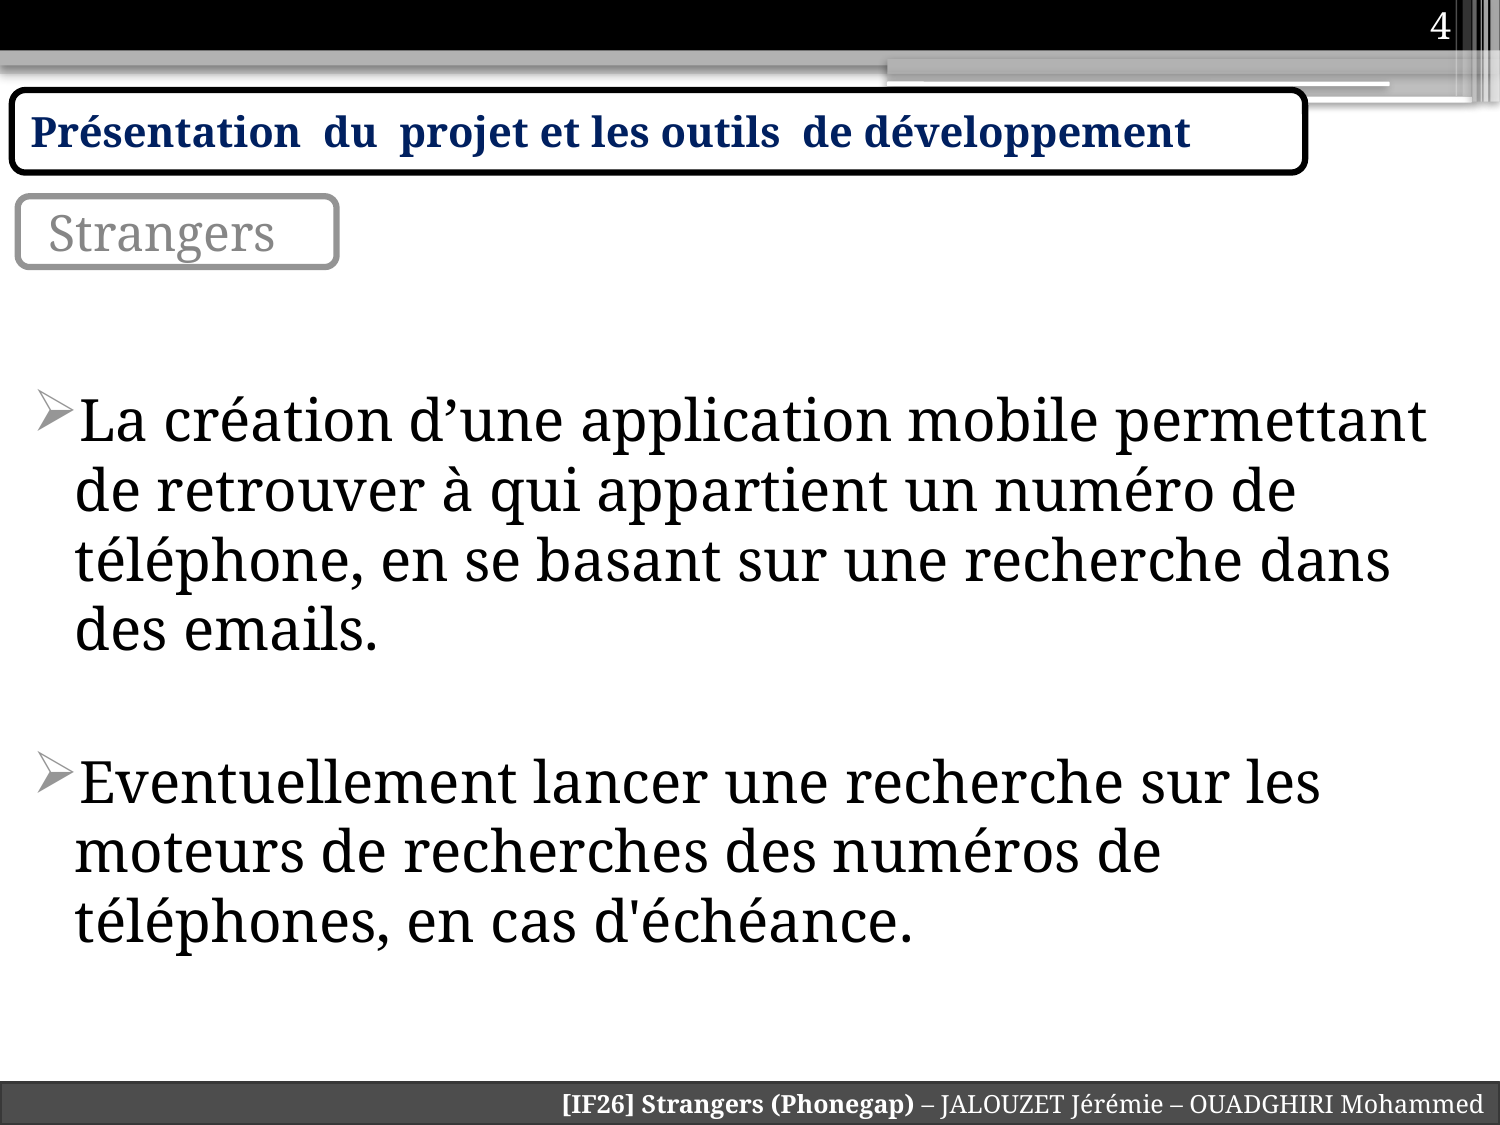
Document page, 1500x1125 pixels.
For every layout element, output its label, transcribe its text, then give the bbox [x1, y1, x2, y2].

text_box Présentation du projet et les outils de développement [10, 88, 1307, 175]
text_box [IF26] Strangers (Phonegap) – JALOUZET Jérémie – OUADGHIRI Mohammed [0, 1081, 1500, 1125]
slide_number 4 [1341, 0, 1466, 61]
list La création d’une application mobile permettant de retrouver à qui appartient un numéro de téléphone, en se basant sur une recherche dans des emails. Eventuellement lancer une recherche sur les moteurs de recherches des numéros de téléphones, en cas d'échéance. [0, 314, 1483, 1081]
text_box Strangers [16, 194, 339, 269]
